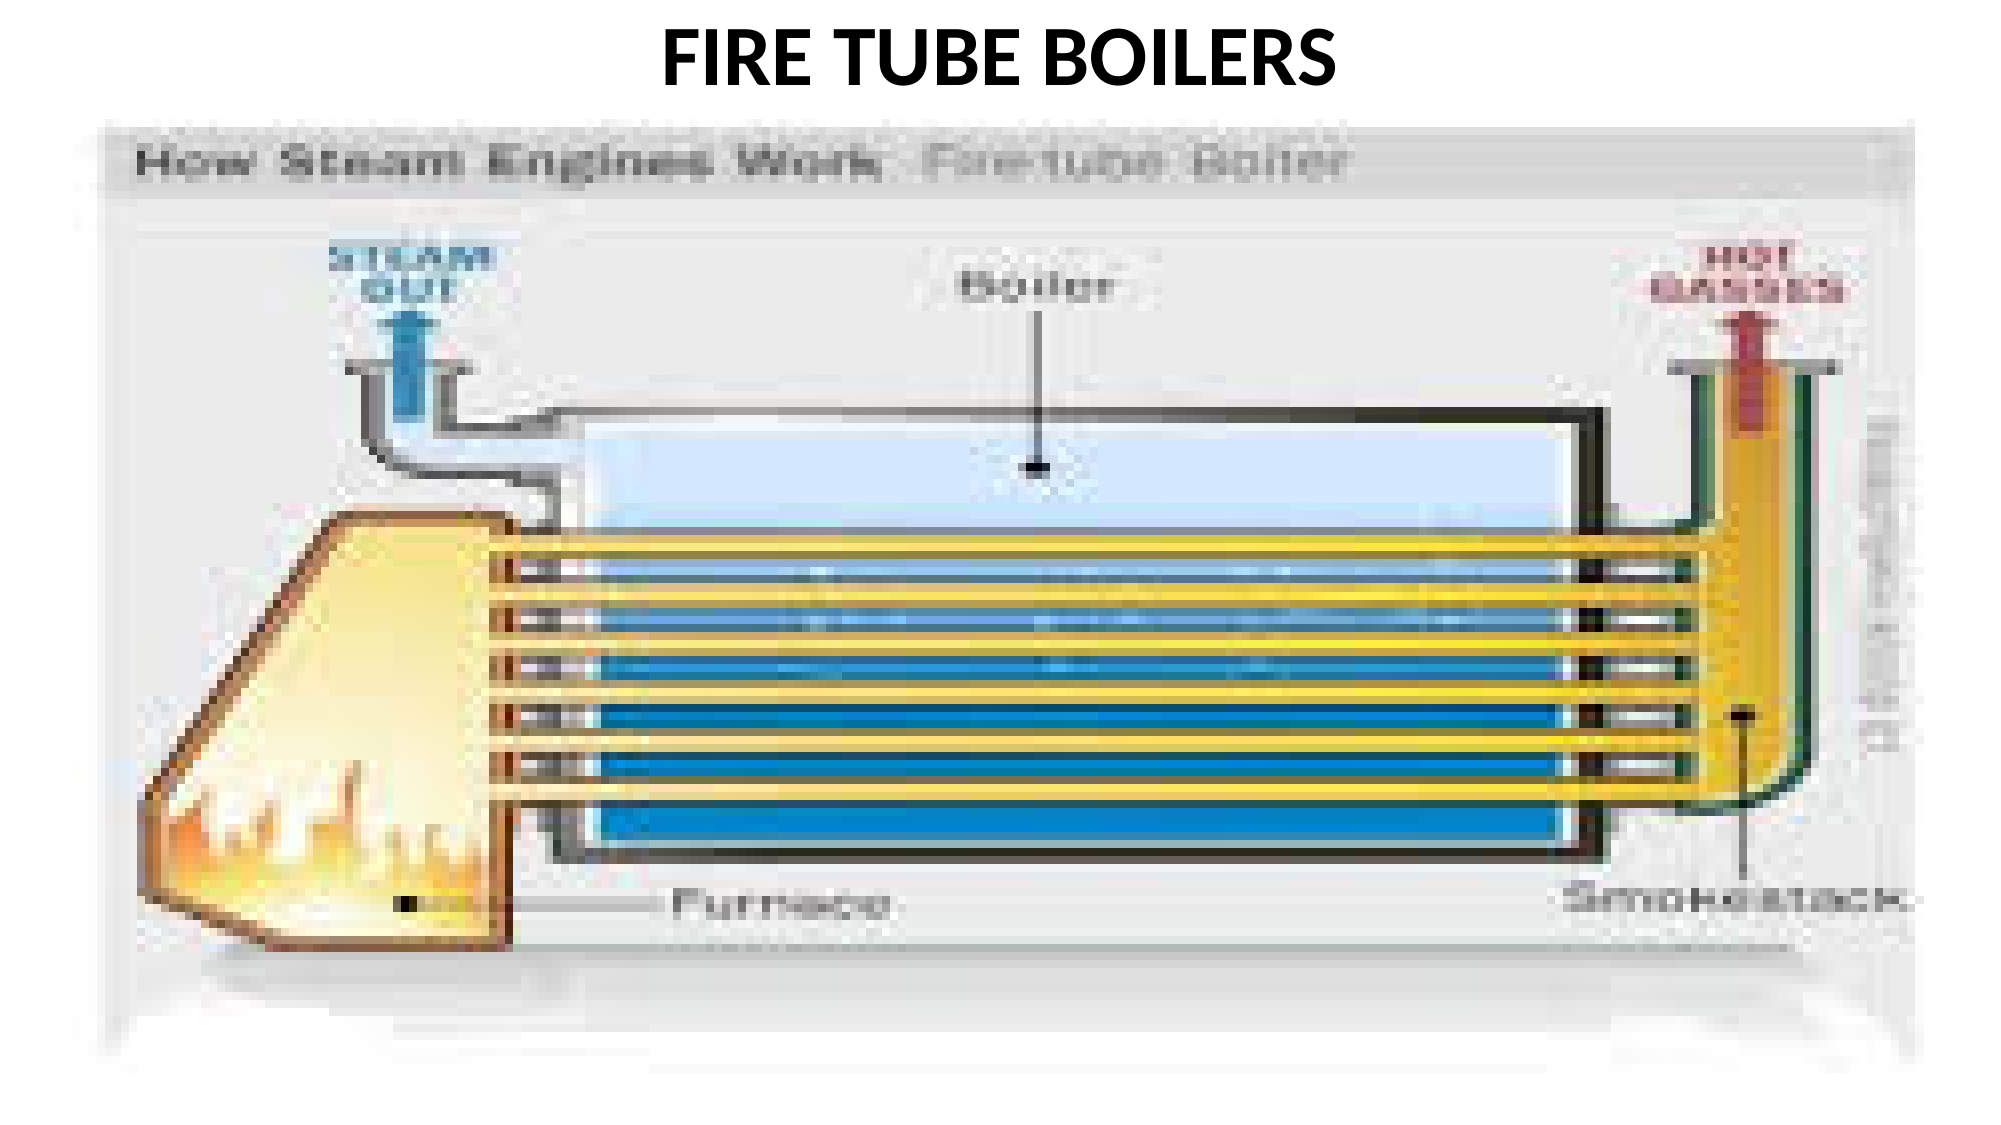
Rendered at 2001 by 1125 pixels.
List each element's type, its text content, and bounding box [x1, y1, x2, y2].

title FIRE TUBE BOILERS [137, 3, 1863, 111]
picture [72, 111, 1924, 1073]
